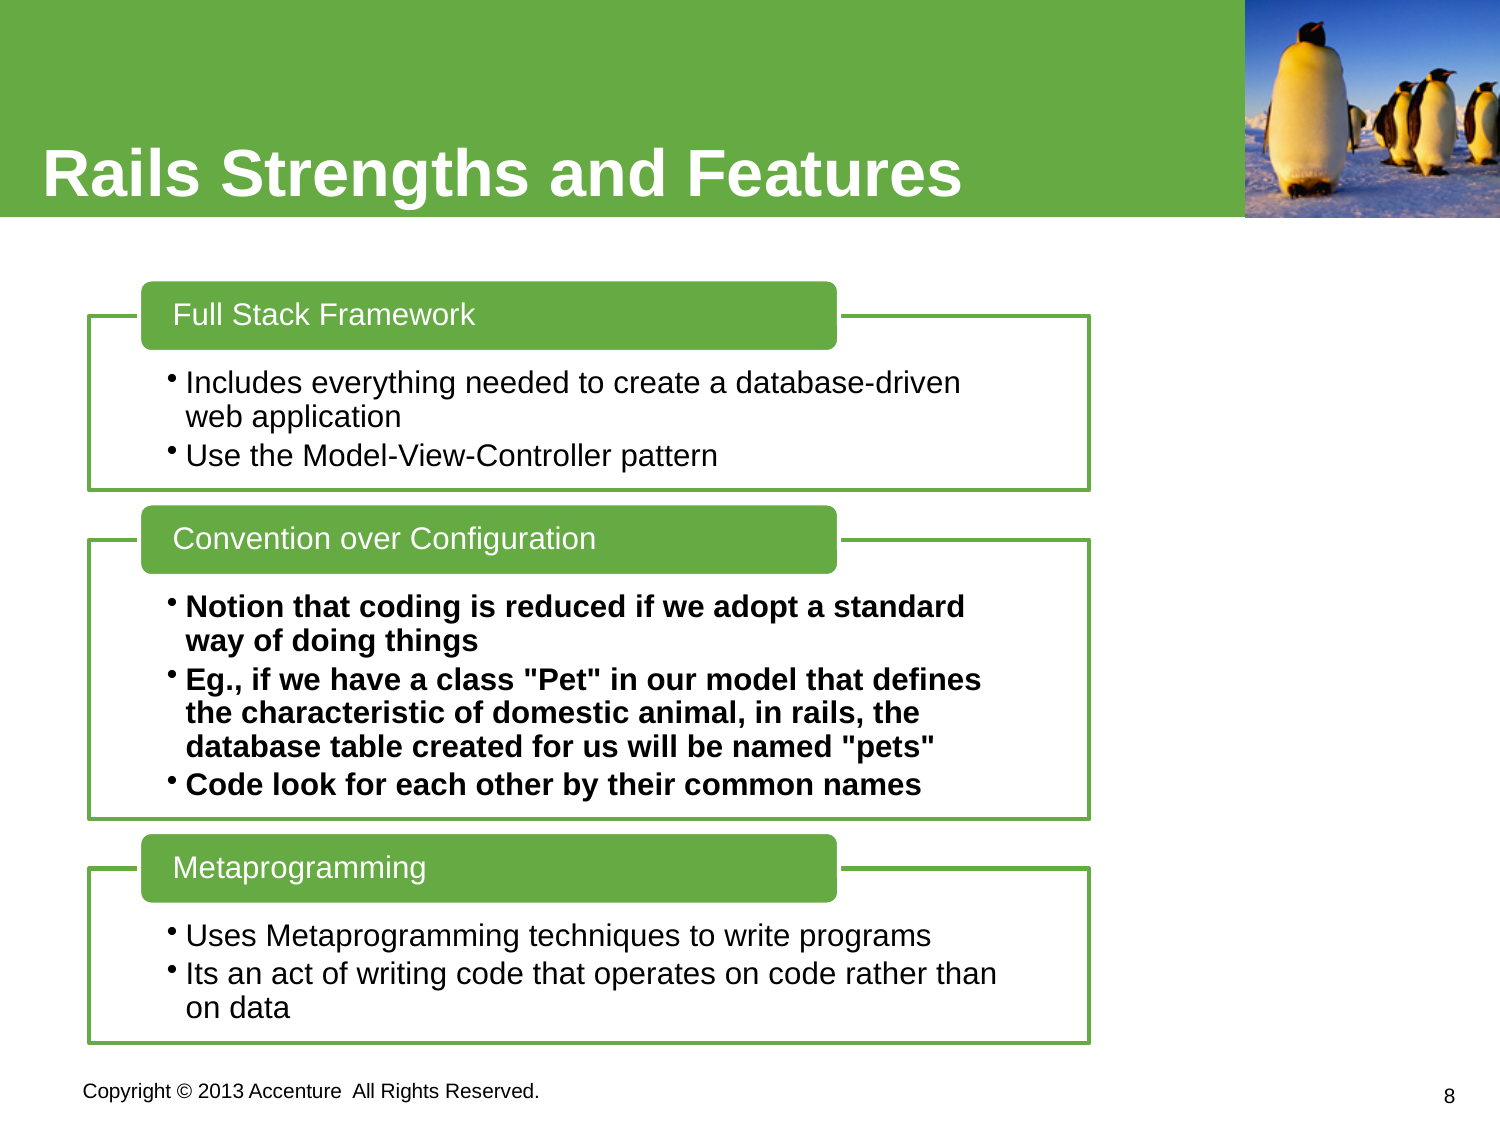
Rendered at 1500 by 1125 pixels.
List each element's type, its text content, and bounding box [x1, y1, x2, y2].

picture [1245, 0, 1500, 218]
slide_number 8 [1191, 1070, 1471, 1116]
text_box Rails Strengths and Features [27, 69, 1062, 218]
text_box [88, 266, 1090, 1056]
